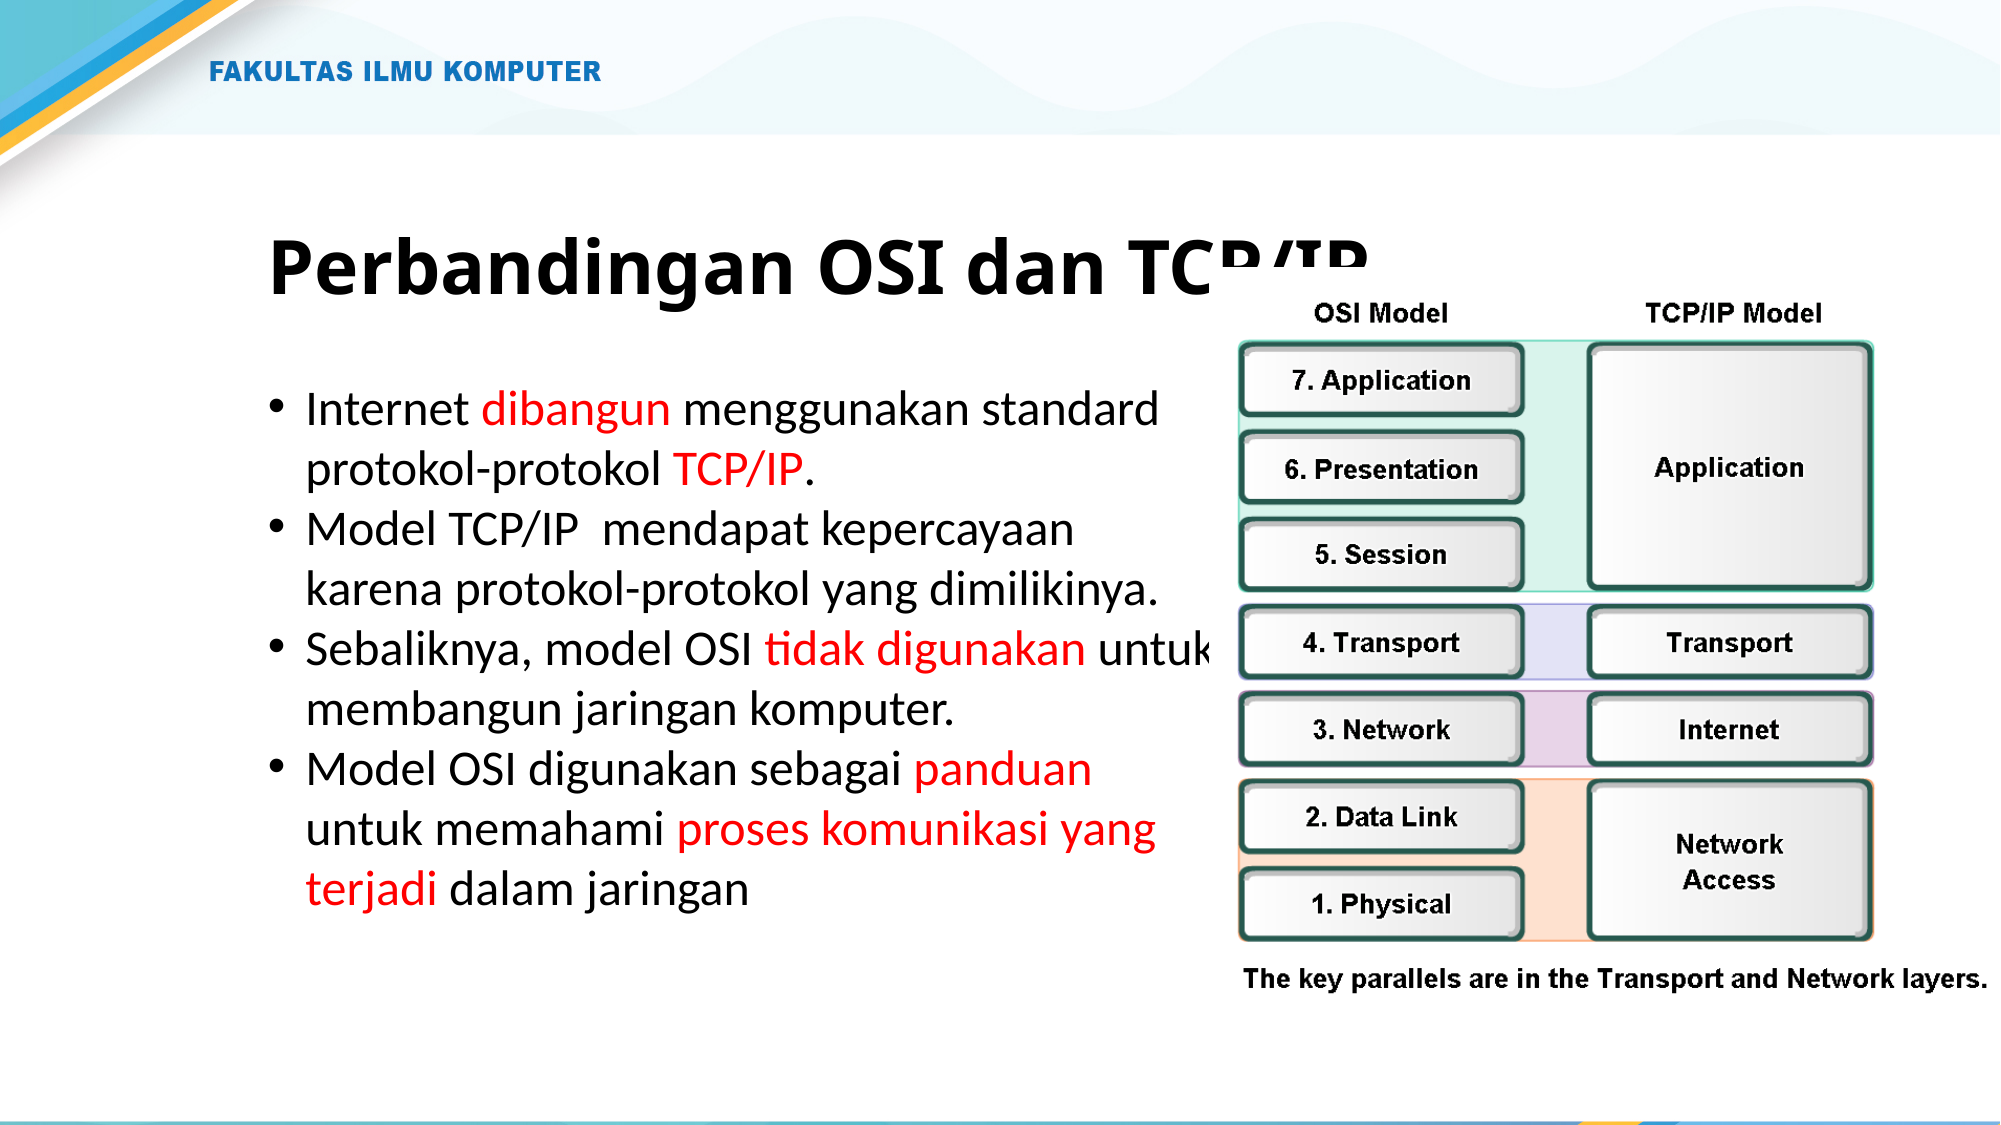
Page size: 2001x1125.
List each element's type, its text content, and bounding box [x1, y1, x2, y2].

picture [0, 0, 2000, 1125]
title Perbandingan OSI dan TCP/IP [252, 204, 1852, 337]
list Internet dibangun menggunakan standard protokol-protokol TCP/IP. Model TCP/IP mendapat kepercayaan karena protokol-protokol yang dimilikinya. Sebaliknya, model OSI tidak digunakan untuk membangun jaringan komputer. Model OSI digunakan sebagai panduan untuk memahami proses komunikasi yang terjadi dalam jaringan [252, 367, 1235, 1019]
